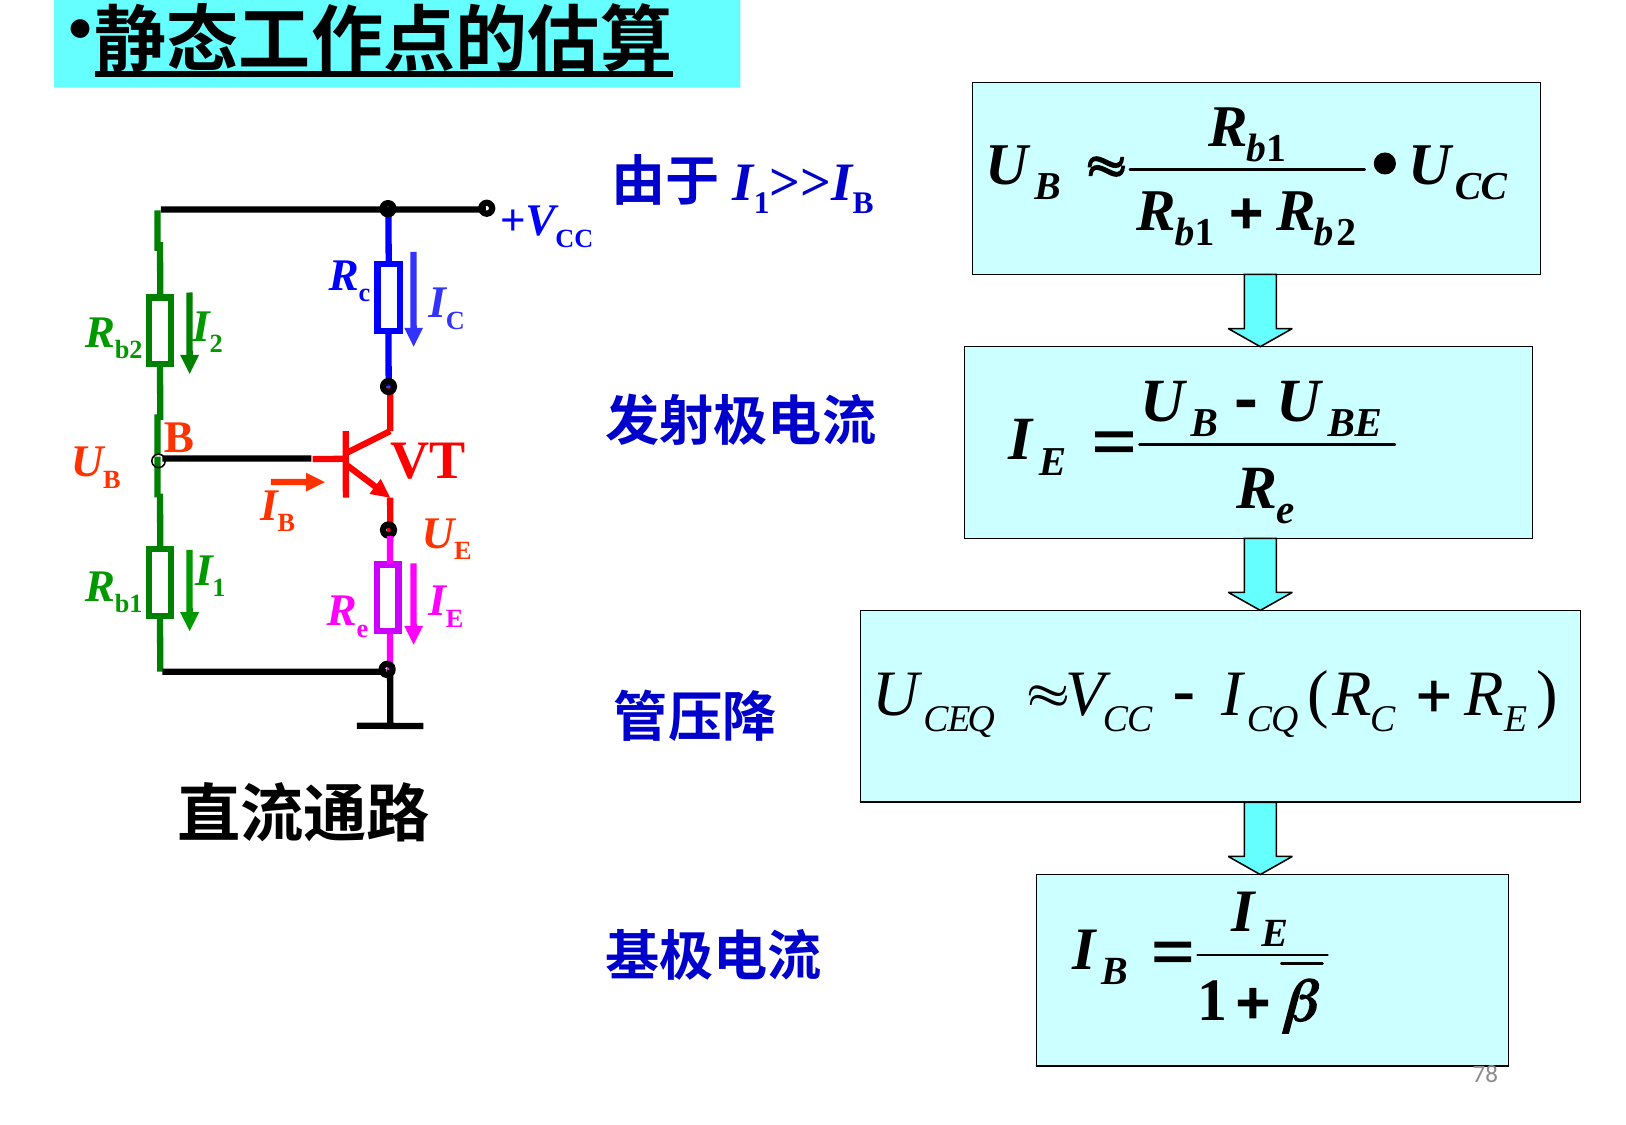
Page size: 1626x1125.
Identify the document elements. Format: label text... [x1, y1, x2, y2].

text_box [1036, 874, 1147, 1067]
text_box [980, 90, 1525, 259]
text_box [996, 362, 1407, 537]
text_box 基极电流 [590, 914, 837, 994]
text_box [1060, 874, 1341, 1045]
text_box [964, 346, 1533, 539]
text_box 发射极电流 [612, 378, 892, 459]
text_box [1228, 274, 1293, 347]
text_box 静态工作点的估算 [54, 0, 741, 88]
text_box [972, 82, 1541, 275]
text_box [1228, 802, 1293, 874]
text_box 管压降 [599, 674, 799, 764]
text_box 由于I1>>IB [596, 138, 941, 228]
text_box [54, 183, 612, 726]
text_box [1341, 874, 1509, 1042]
text_box 直流通路 [162, 765, 476, 857]
text_box [1228, 538, 1293, 611]
slide_number 78 [1147, 1042, 1514, 1103]
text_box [868, 650, 1569, 753]
text_box [860, 610, 1581, 803]
